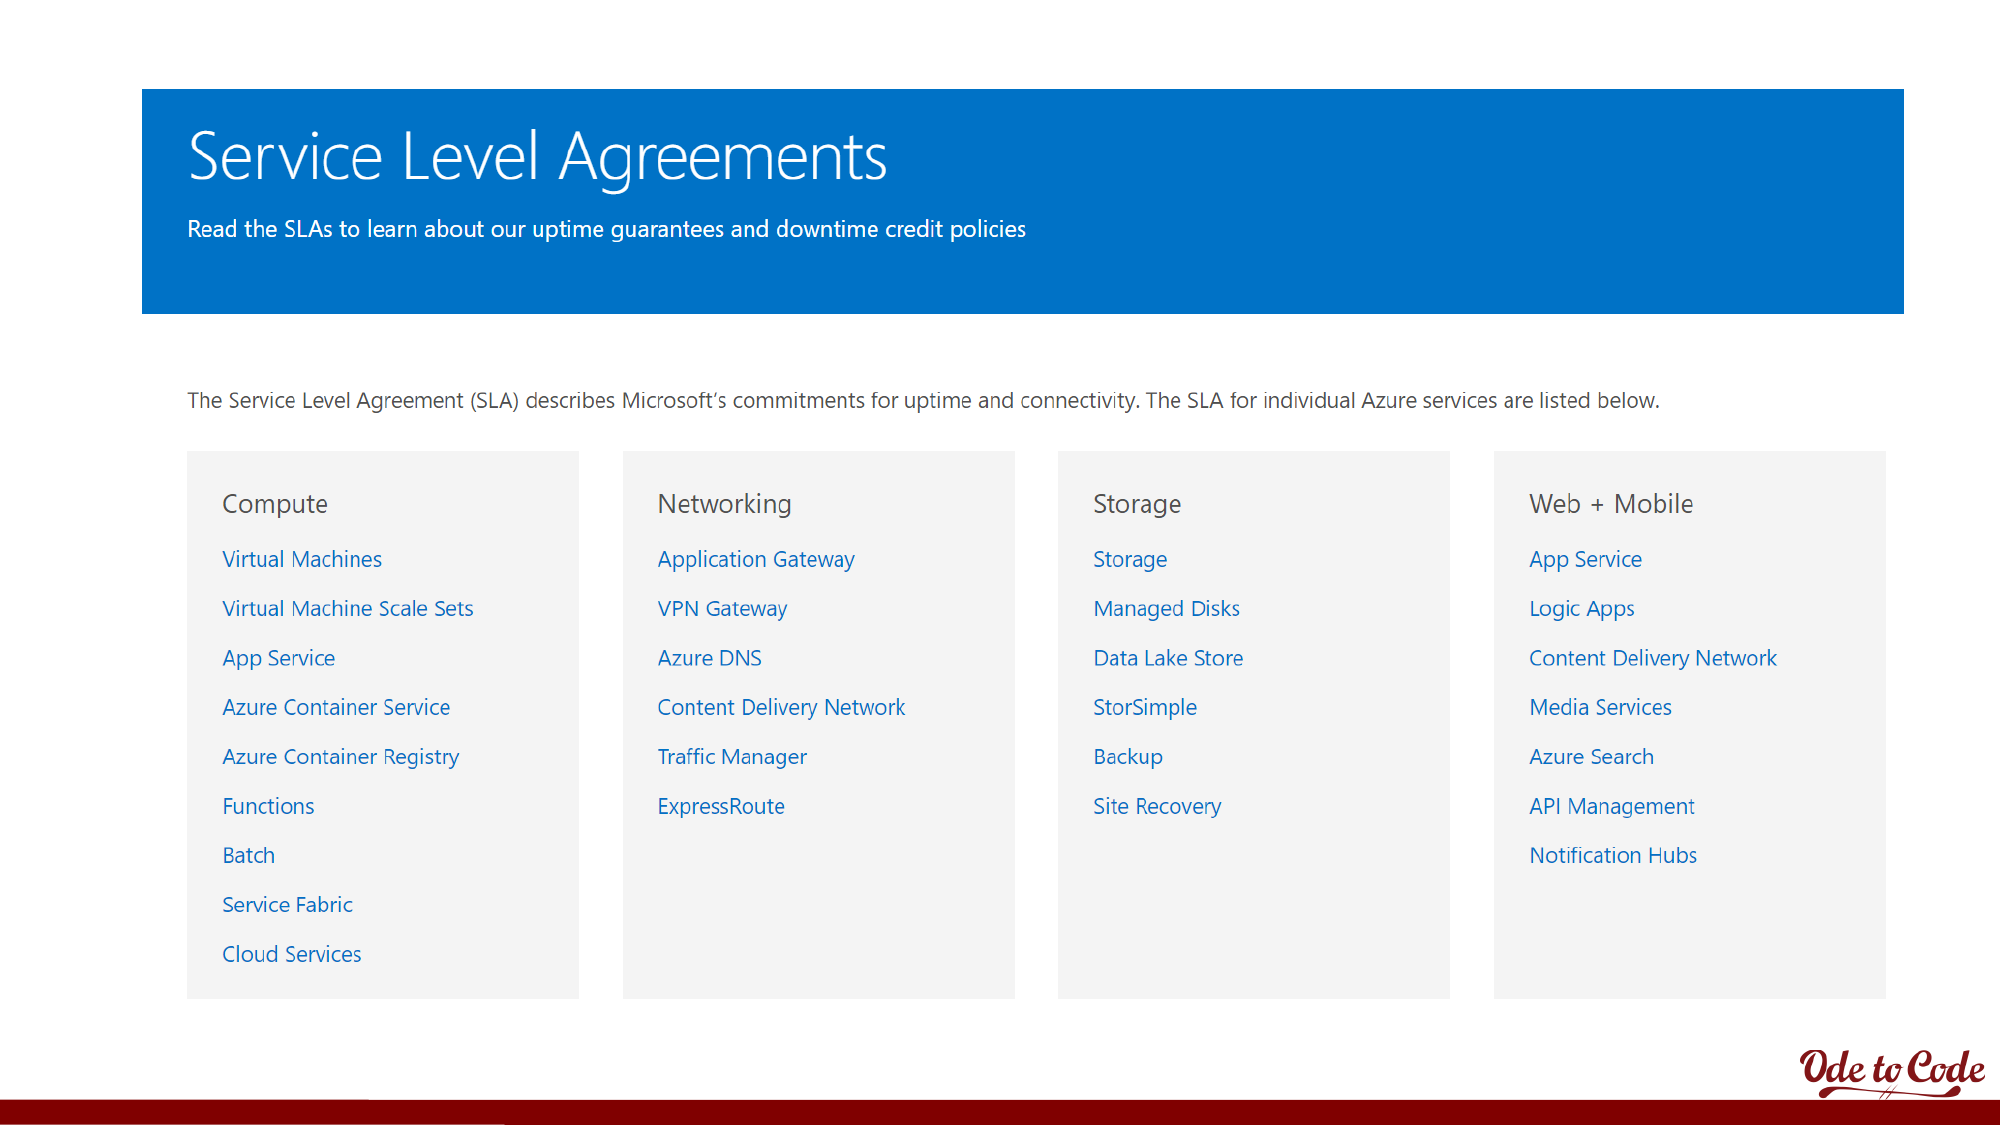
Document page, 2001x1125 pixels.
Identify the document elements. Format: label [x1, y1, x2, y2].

picture [1800, 1050, 1985, 1100]
picture [142, 89, 1904, 1000]
